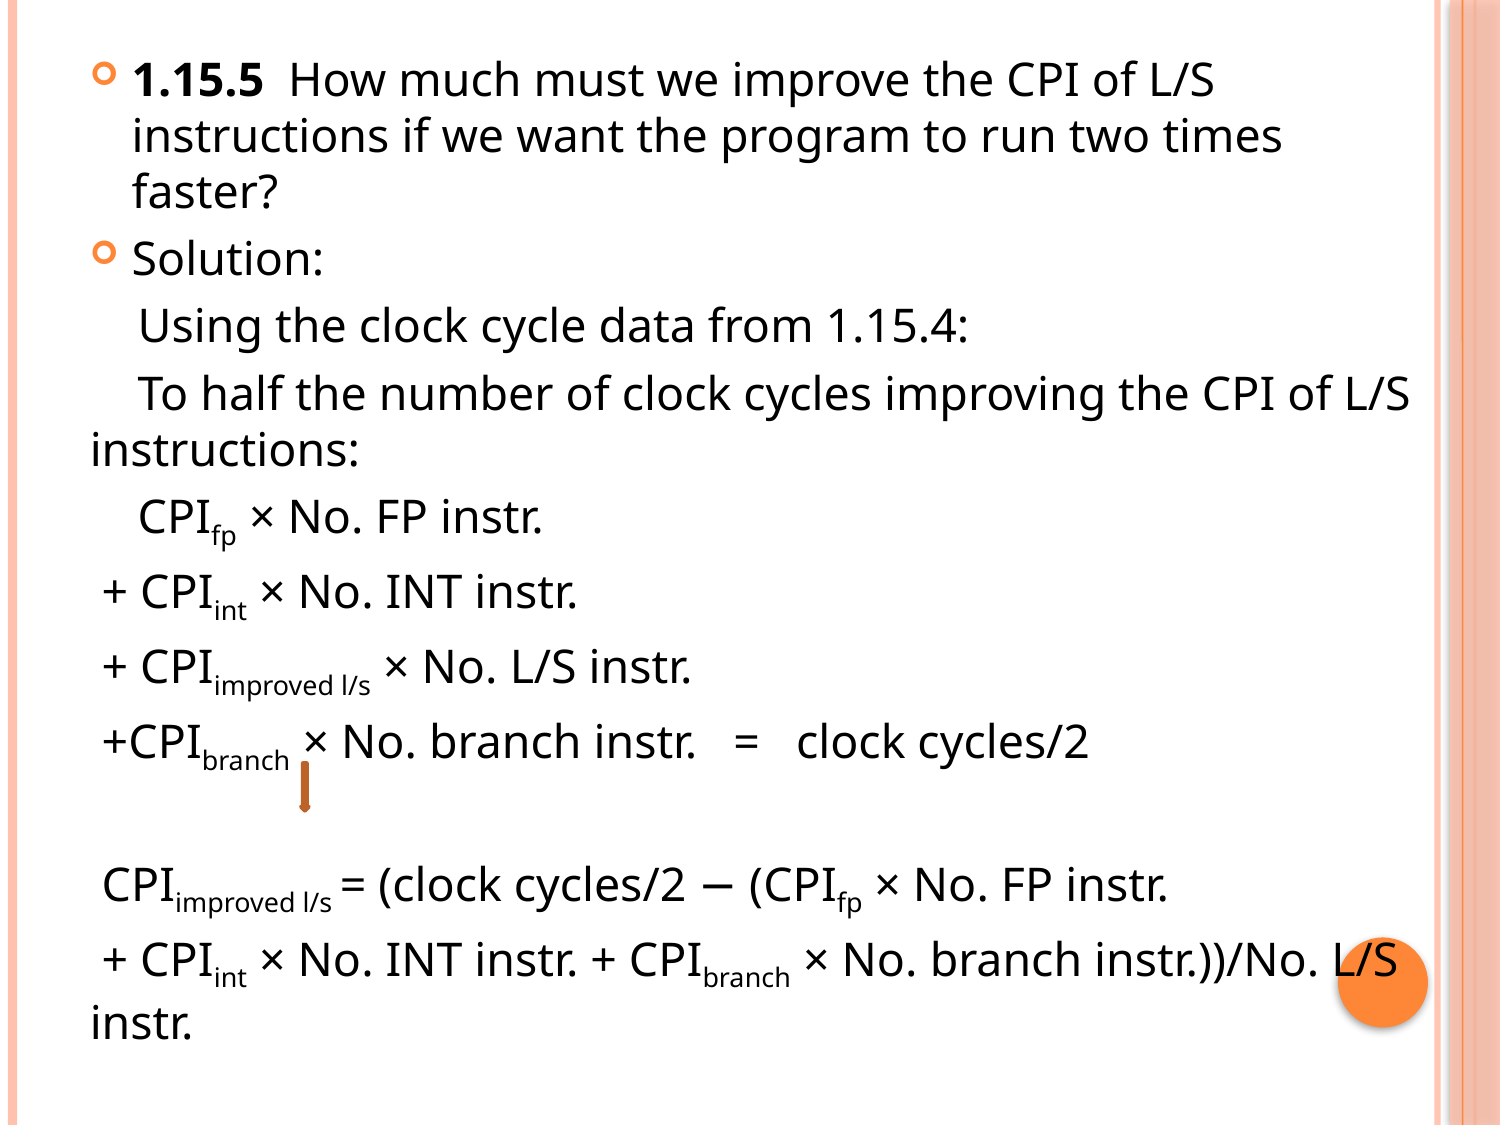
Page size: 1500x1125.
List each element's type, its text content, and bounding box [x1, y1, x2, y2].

list 1.15.5 How much must we improve the CPI of L/S instructions if we want the program to run two times faster? Solution: Using the clock cycle data from 1.15.4: To half the number of clock cycles improving the CPI of L/S instructions: CPIfp × No. FP instr. + CPIint × No. INT instr. + CPIimproved l/s × No. L/S instr. +CPIbranch × No. branch instr. = clock cycles/2 CPIimproved l/s = (clock cycles/2 − (CPIfp × No. FP instr. + CPIint × No. INT instr. + CPIbranch × No. branch instr.))/No. L/S instr. [75, 42, 1447, 1062]
text_box [299, 761, 311, 813]
